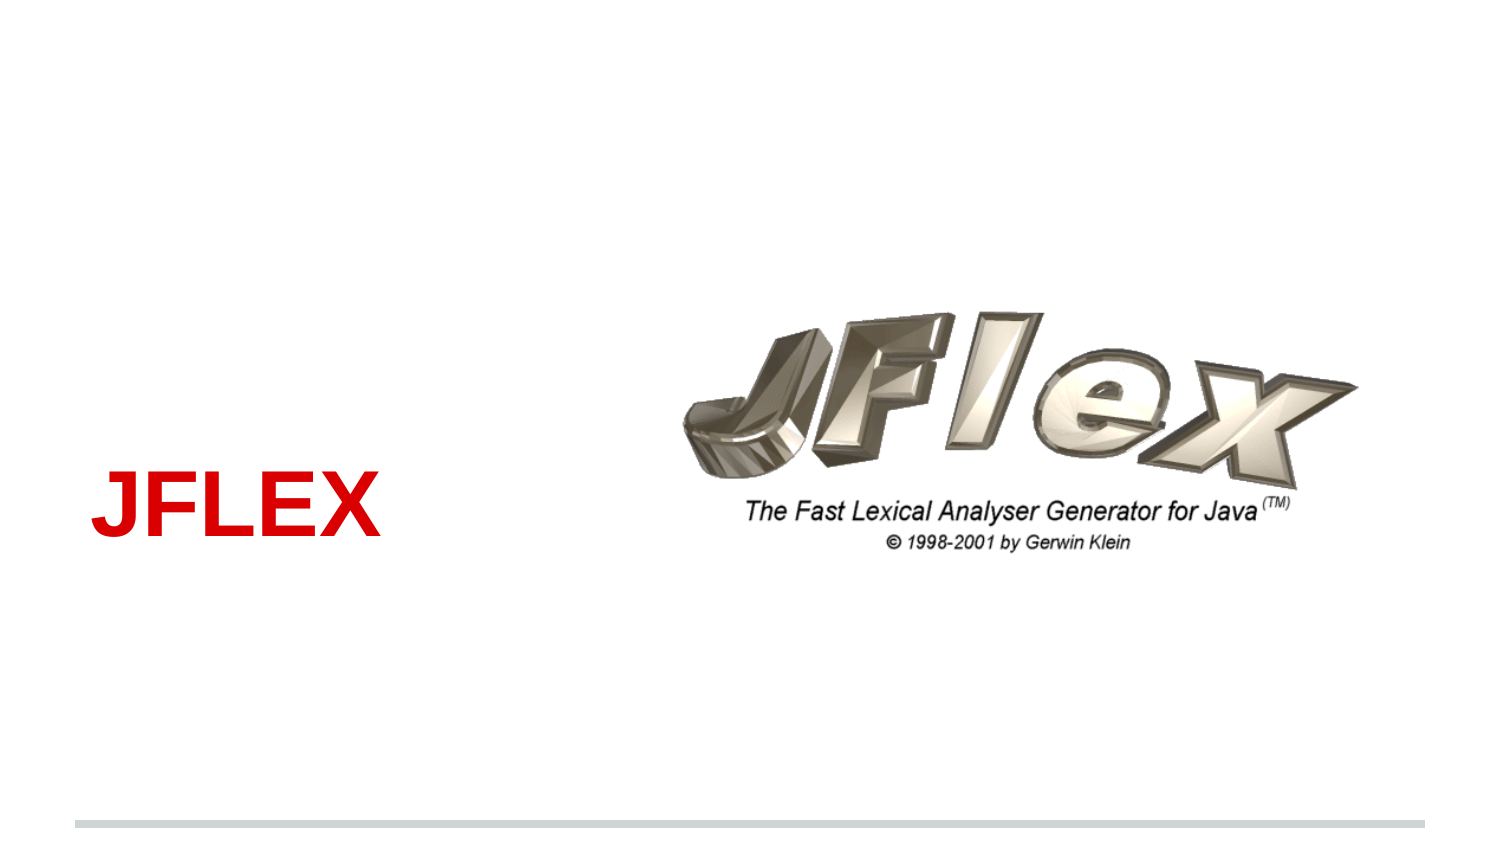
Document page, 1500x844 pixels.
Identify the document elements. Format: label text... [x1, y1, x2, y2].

picture [677, 307, 1360, 571]
title JFLEX [75, 33, 1425, 571]
